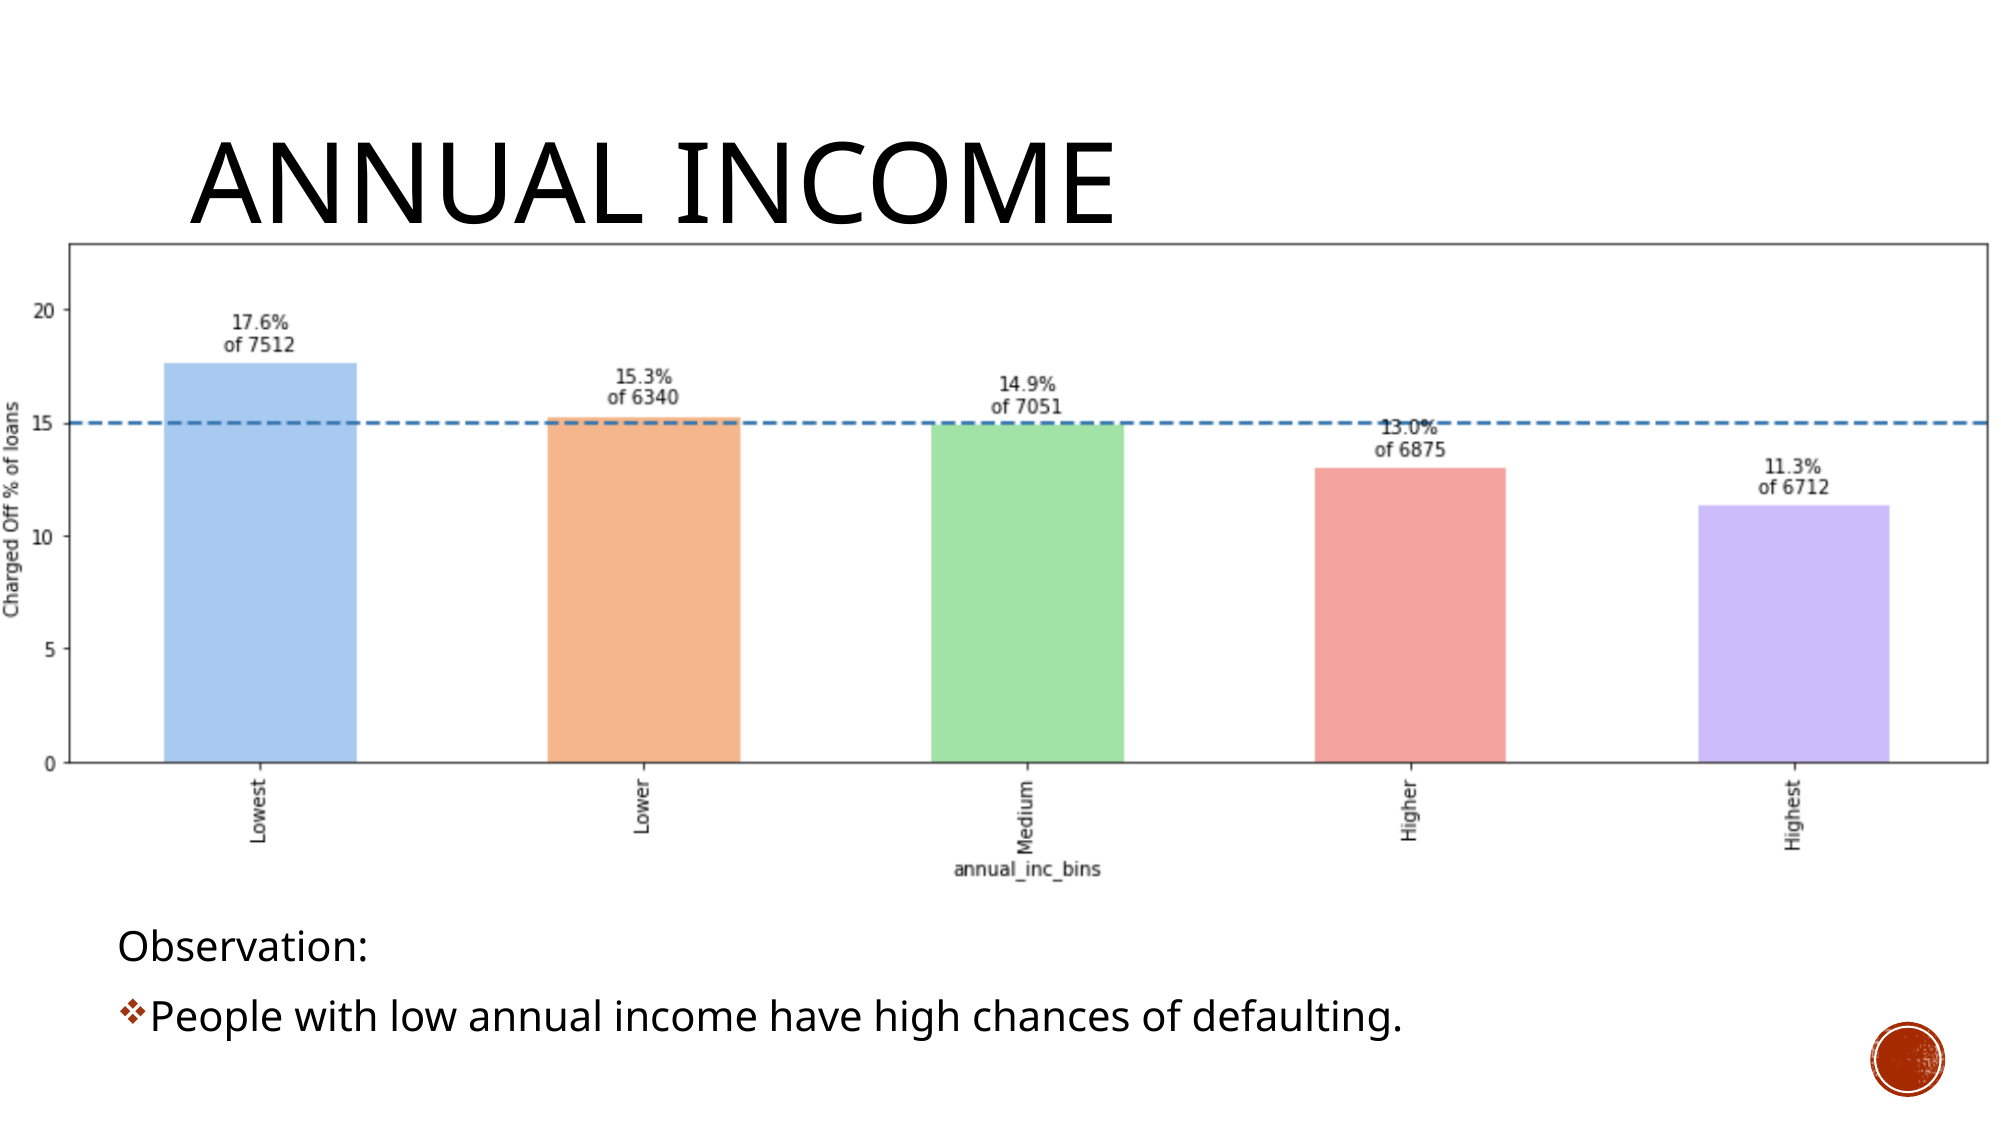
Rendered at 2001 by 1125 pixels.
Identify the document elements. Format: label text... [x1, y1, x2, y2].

list Observation: People with low annual income have high chances of defaulting. [102, 893, 1898, 1101]
title Annual income [175, 55, 1826, 232]
picture [0, 233, 1999, 891]
